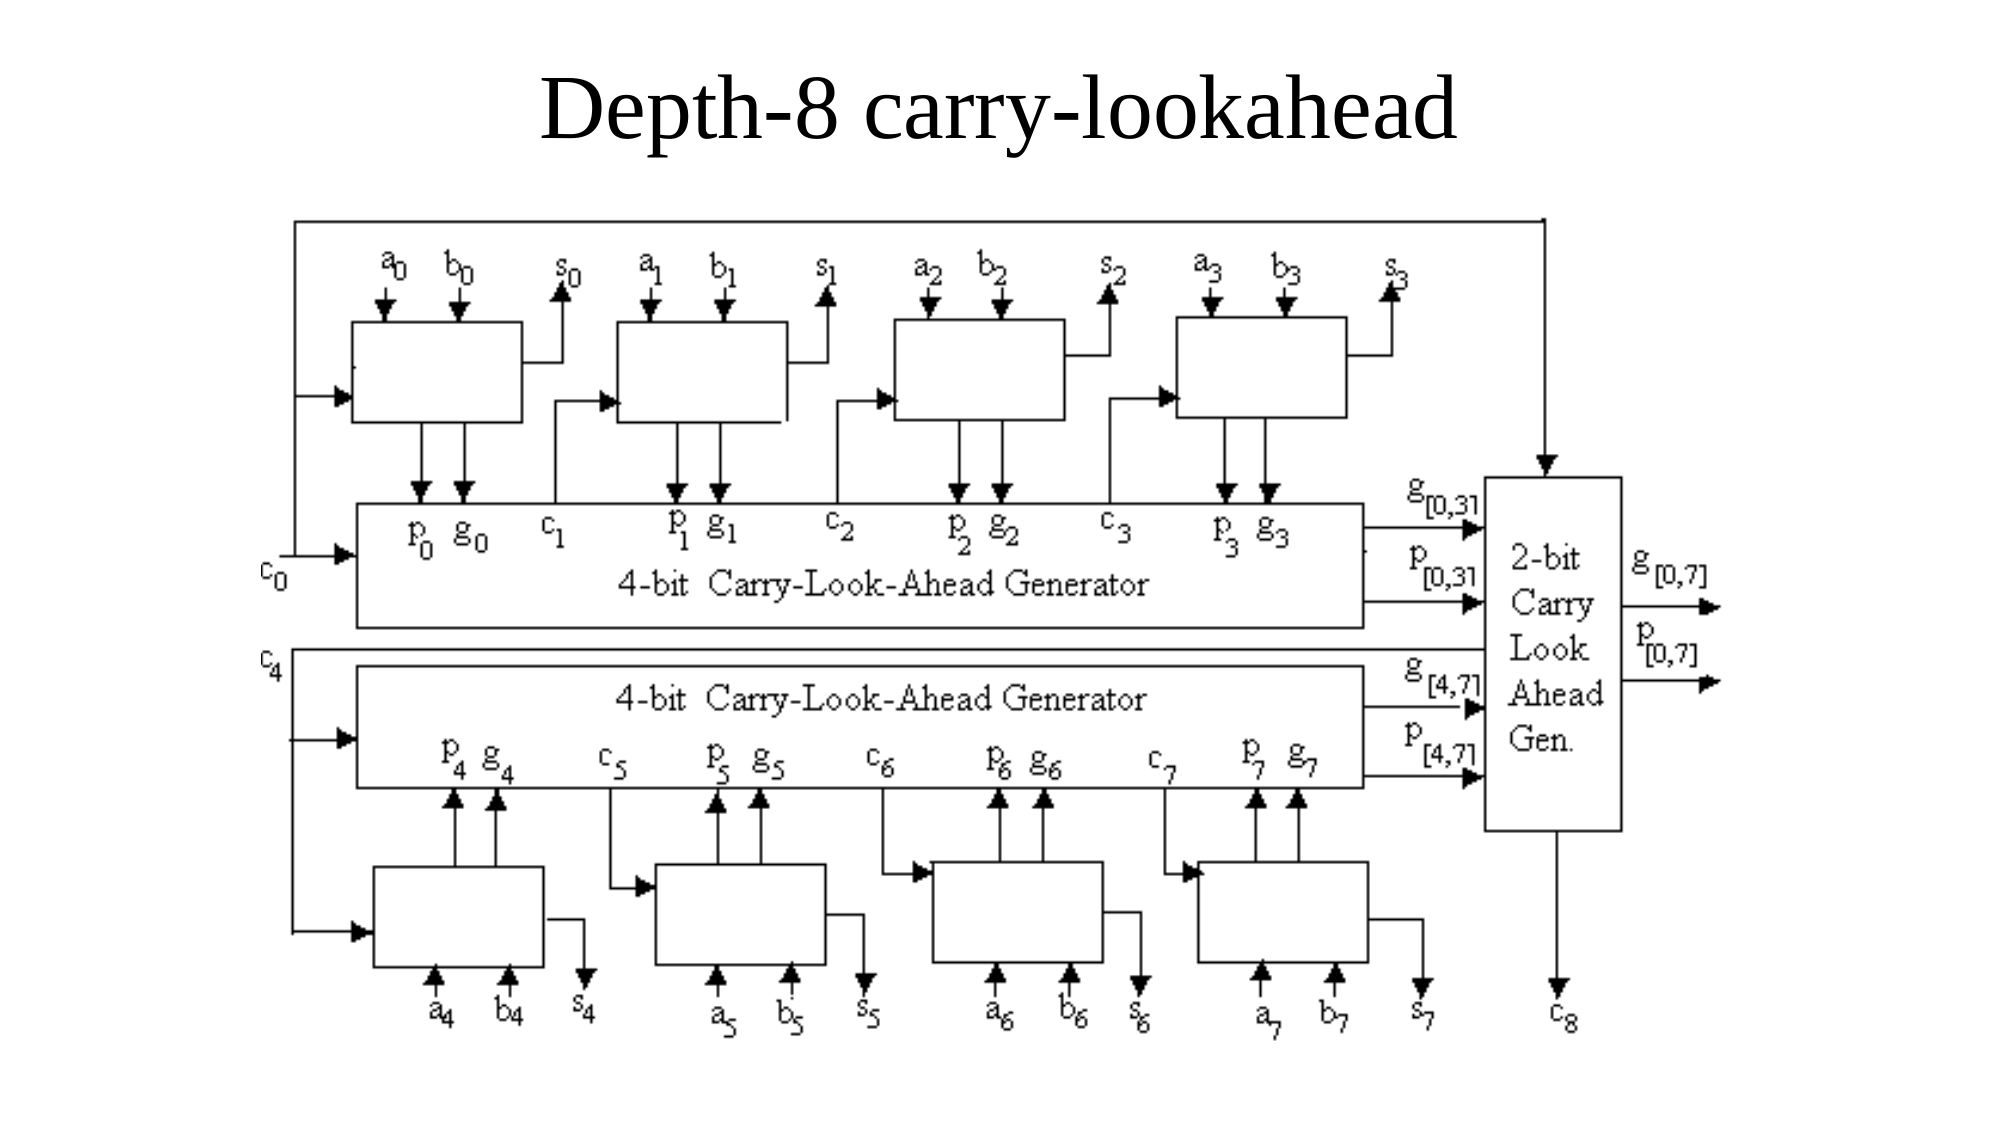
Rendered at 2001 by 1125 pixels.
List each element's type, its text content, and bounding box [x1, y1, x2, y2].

text_box Depth-8 carry-lookahead [137, 0, 1863, 218]
picture [261, 195, 1739, 1048]
